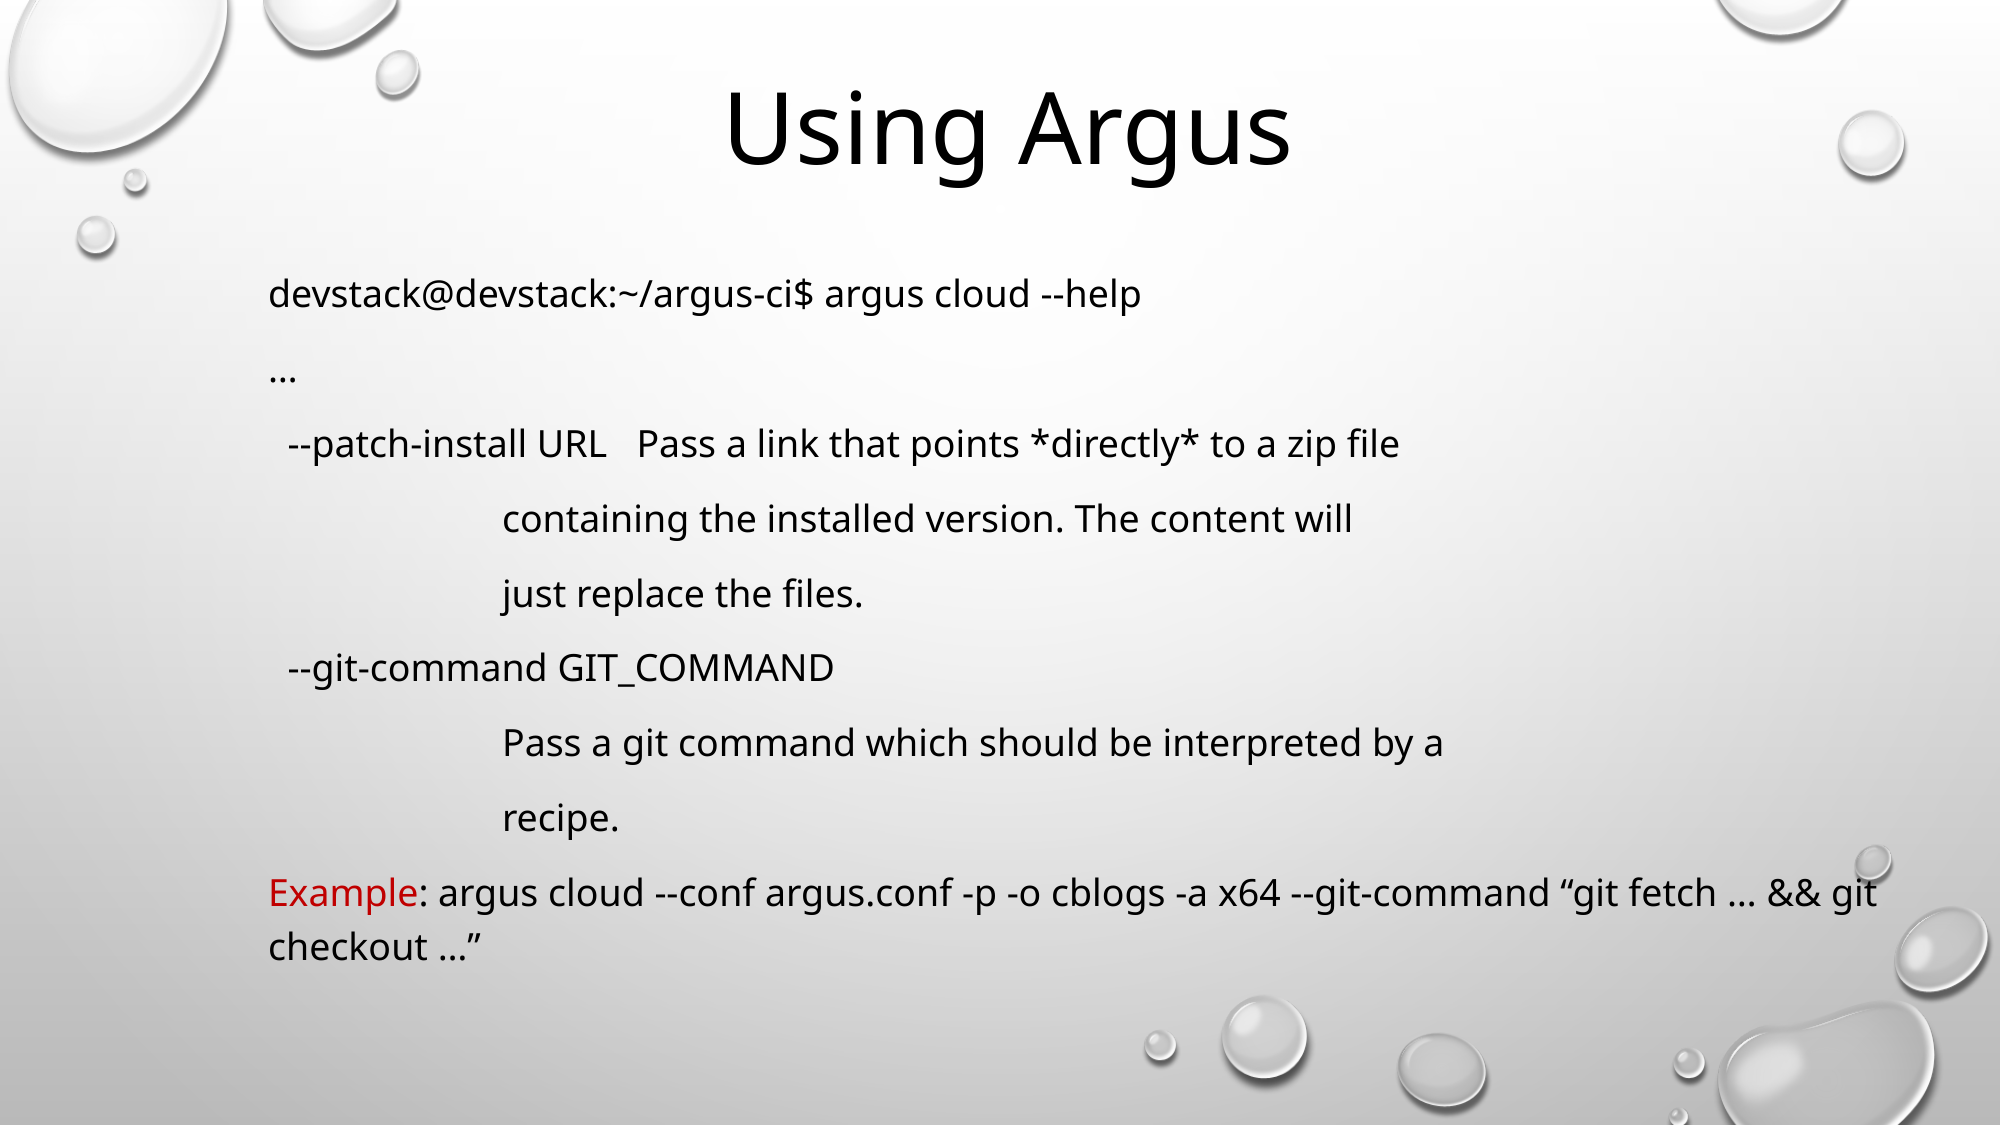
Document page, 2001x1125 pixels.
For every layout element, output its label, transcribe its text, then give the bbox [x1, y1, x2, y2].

picture [0, 0, 2000, 1125]
list devstack@devstack:~/argus-ci$ argus cloud --help … --patch-install URL Pass a link that points *directly* to a zip file containing the installed version. The content will just replace the files. --git-command GIT_COMMAND Pass a git command which should be interpreted by a recipe. Example: argus cloud --conf argus.conf -p -o cblogs -a x64 --git-command “git fetch … && git checkout …” [253, 253, 1954, 1002]
title Using Argus [158, 1, 1859, 263]
